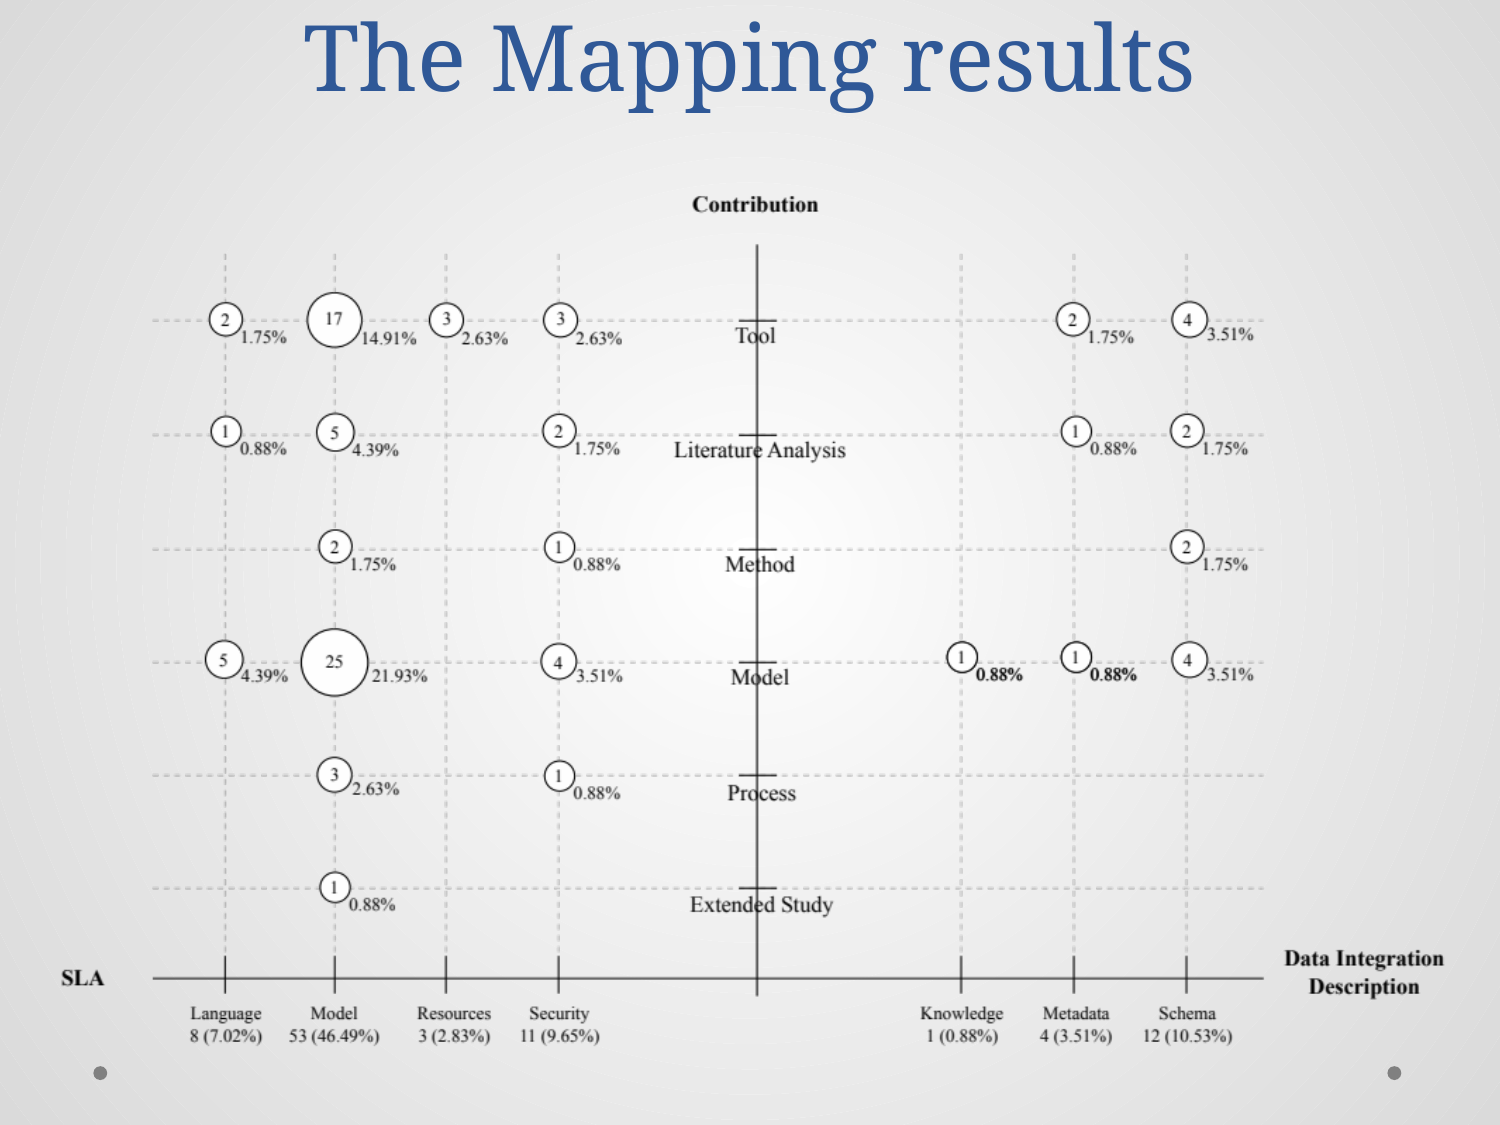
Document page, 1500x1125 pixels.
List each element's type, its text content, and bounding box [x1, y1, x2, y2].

title The Mapping results [75, 0, 1425, 117]
picture [52, 178, 1447, 1064]
